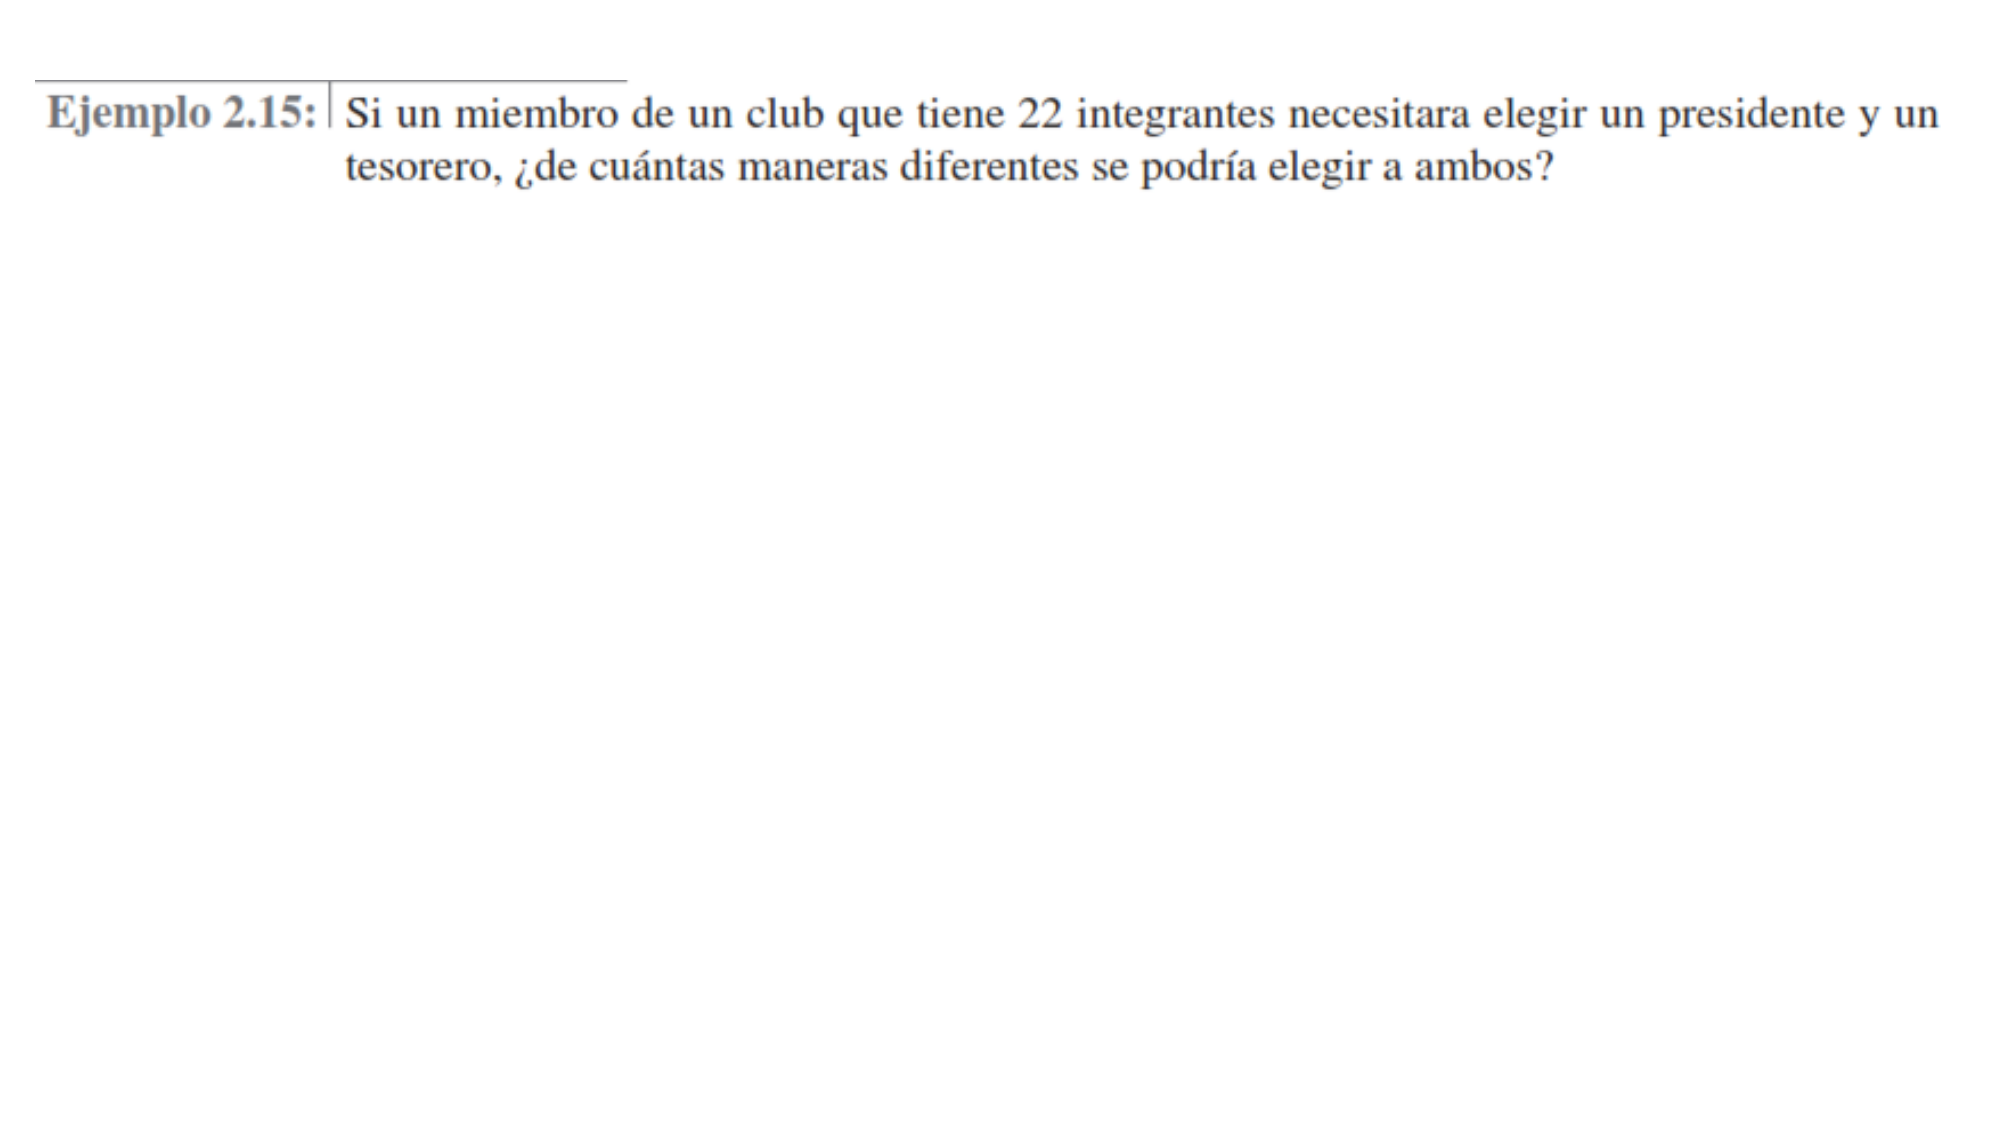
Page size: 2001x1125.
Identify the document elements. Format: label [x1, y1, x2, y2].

picture [35, 80, 1950, 200]
